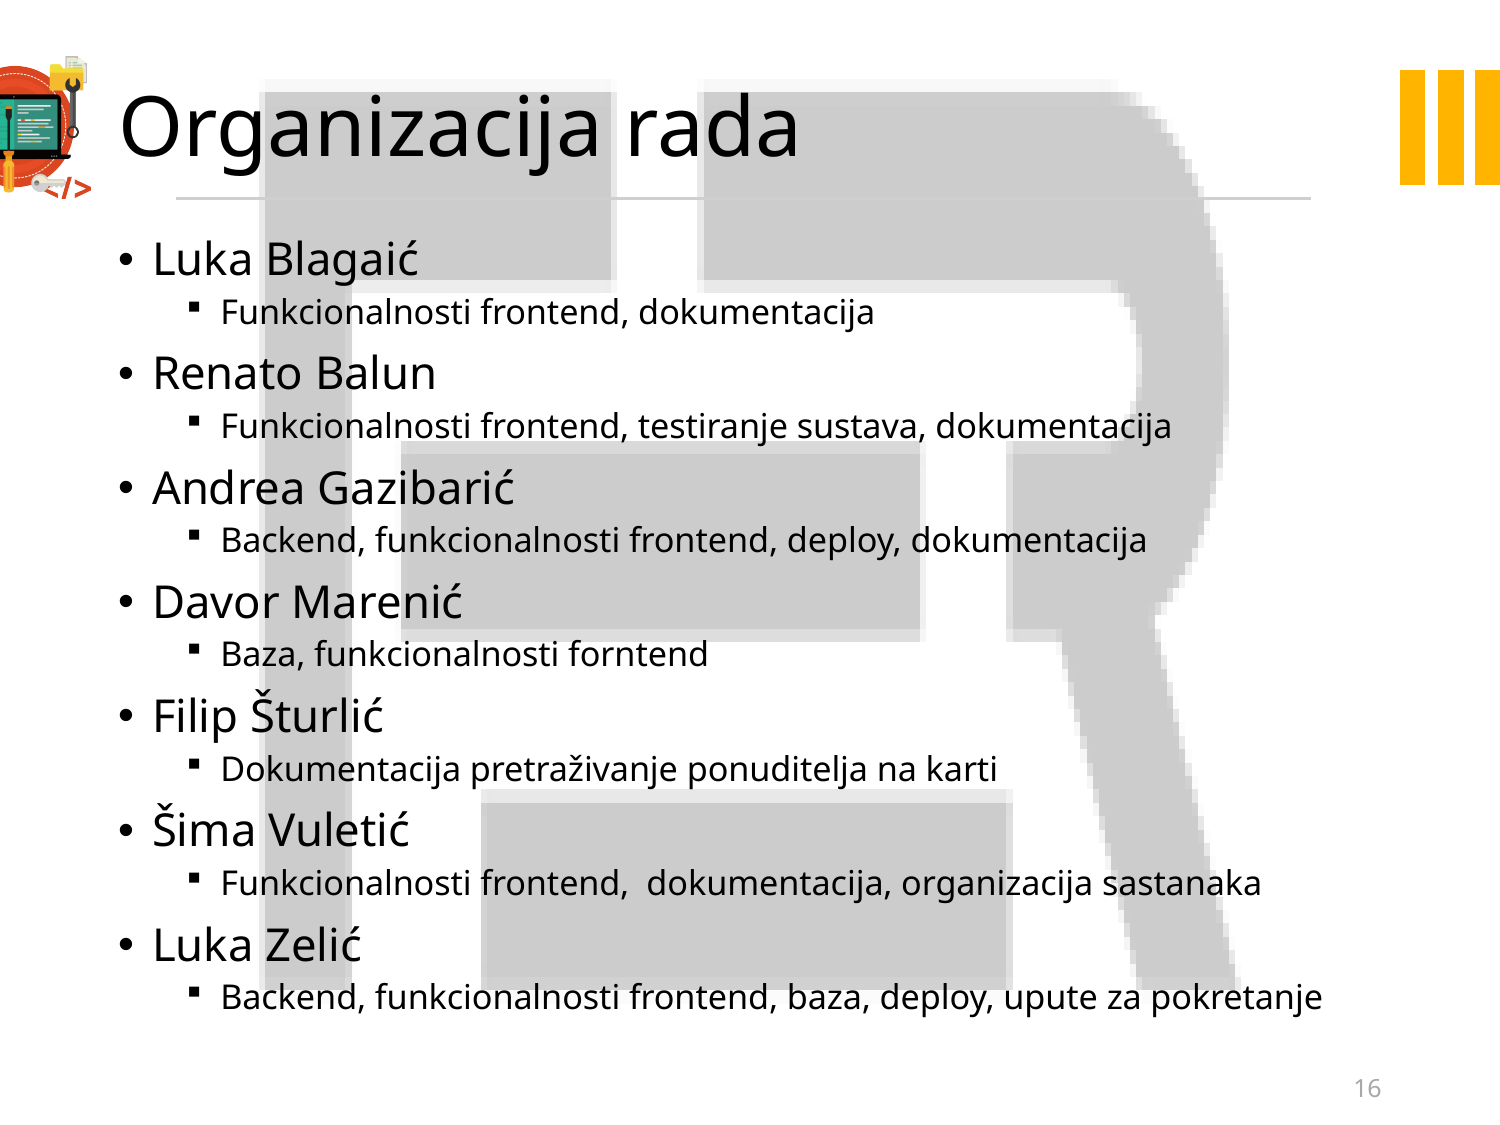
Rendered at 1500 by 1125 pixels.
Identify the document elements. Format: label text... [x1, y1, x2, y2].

title Organizacija rada [103, 59, 1397, 199]
list Luka Blagaić Funkcionalnosti frontend, dokumentacija Renato Balun Funkcionalnosti frontend, testiranje sustava, dokumentacija Andrea Gazibarić Backend, funkcionalnosti frontend, deploy, dokumentacija Davor Marenić Baza, funkcionalnosti forntend Filip Šturlić Dokumentacija pretraživanje ponuditelja na karti Šima Vuletić Funkcionalnosti frontend, dokumentacija, organizacija sastanaka Luka Zelić Backend, funkcionalnosti frontend, baza, deploy, upute za pokretanje [103, 228, 1397, 1038]
picture [0, 56, 91, 199]
slide_number 16 [1310, 1065, 1397, 1125]
